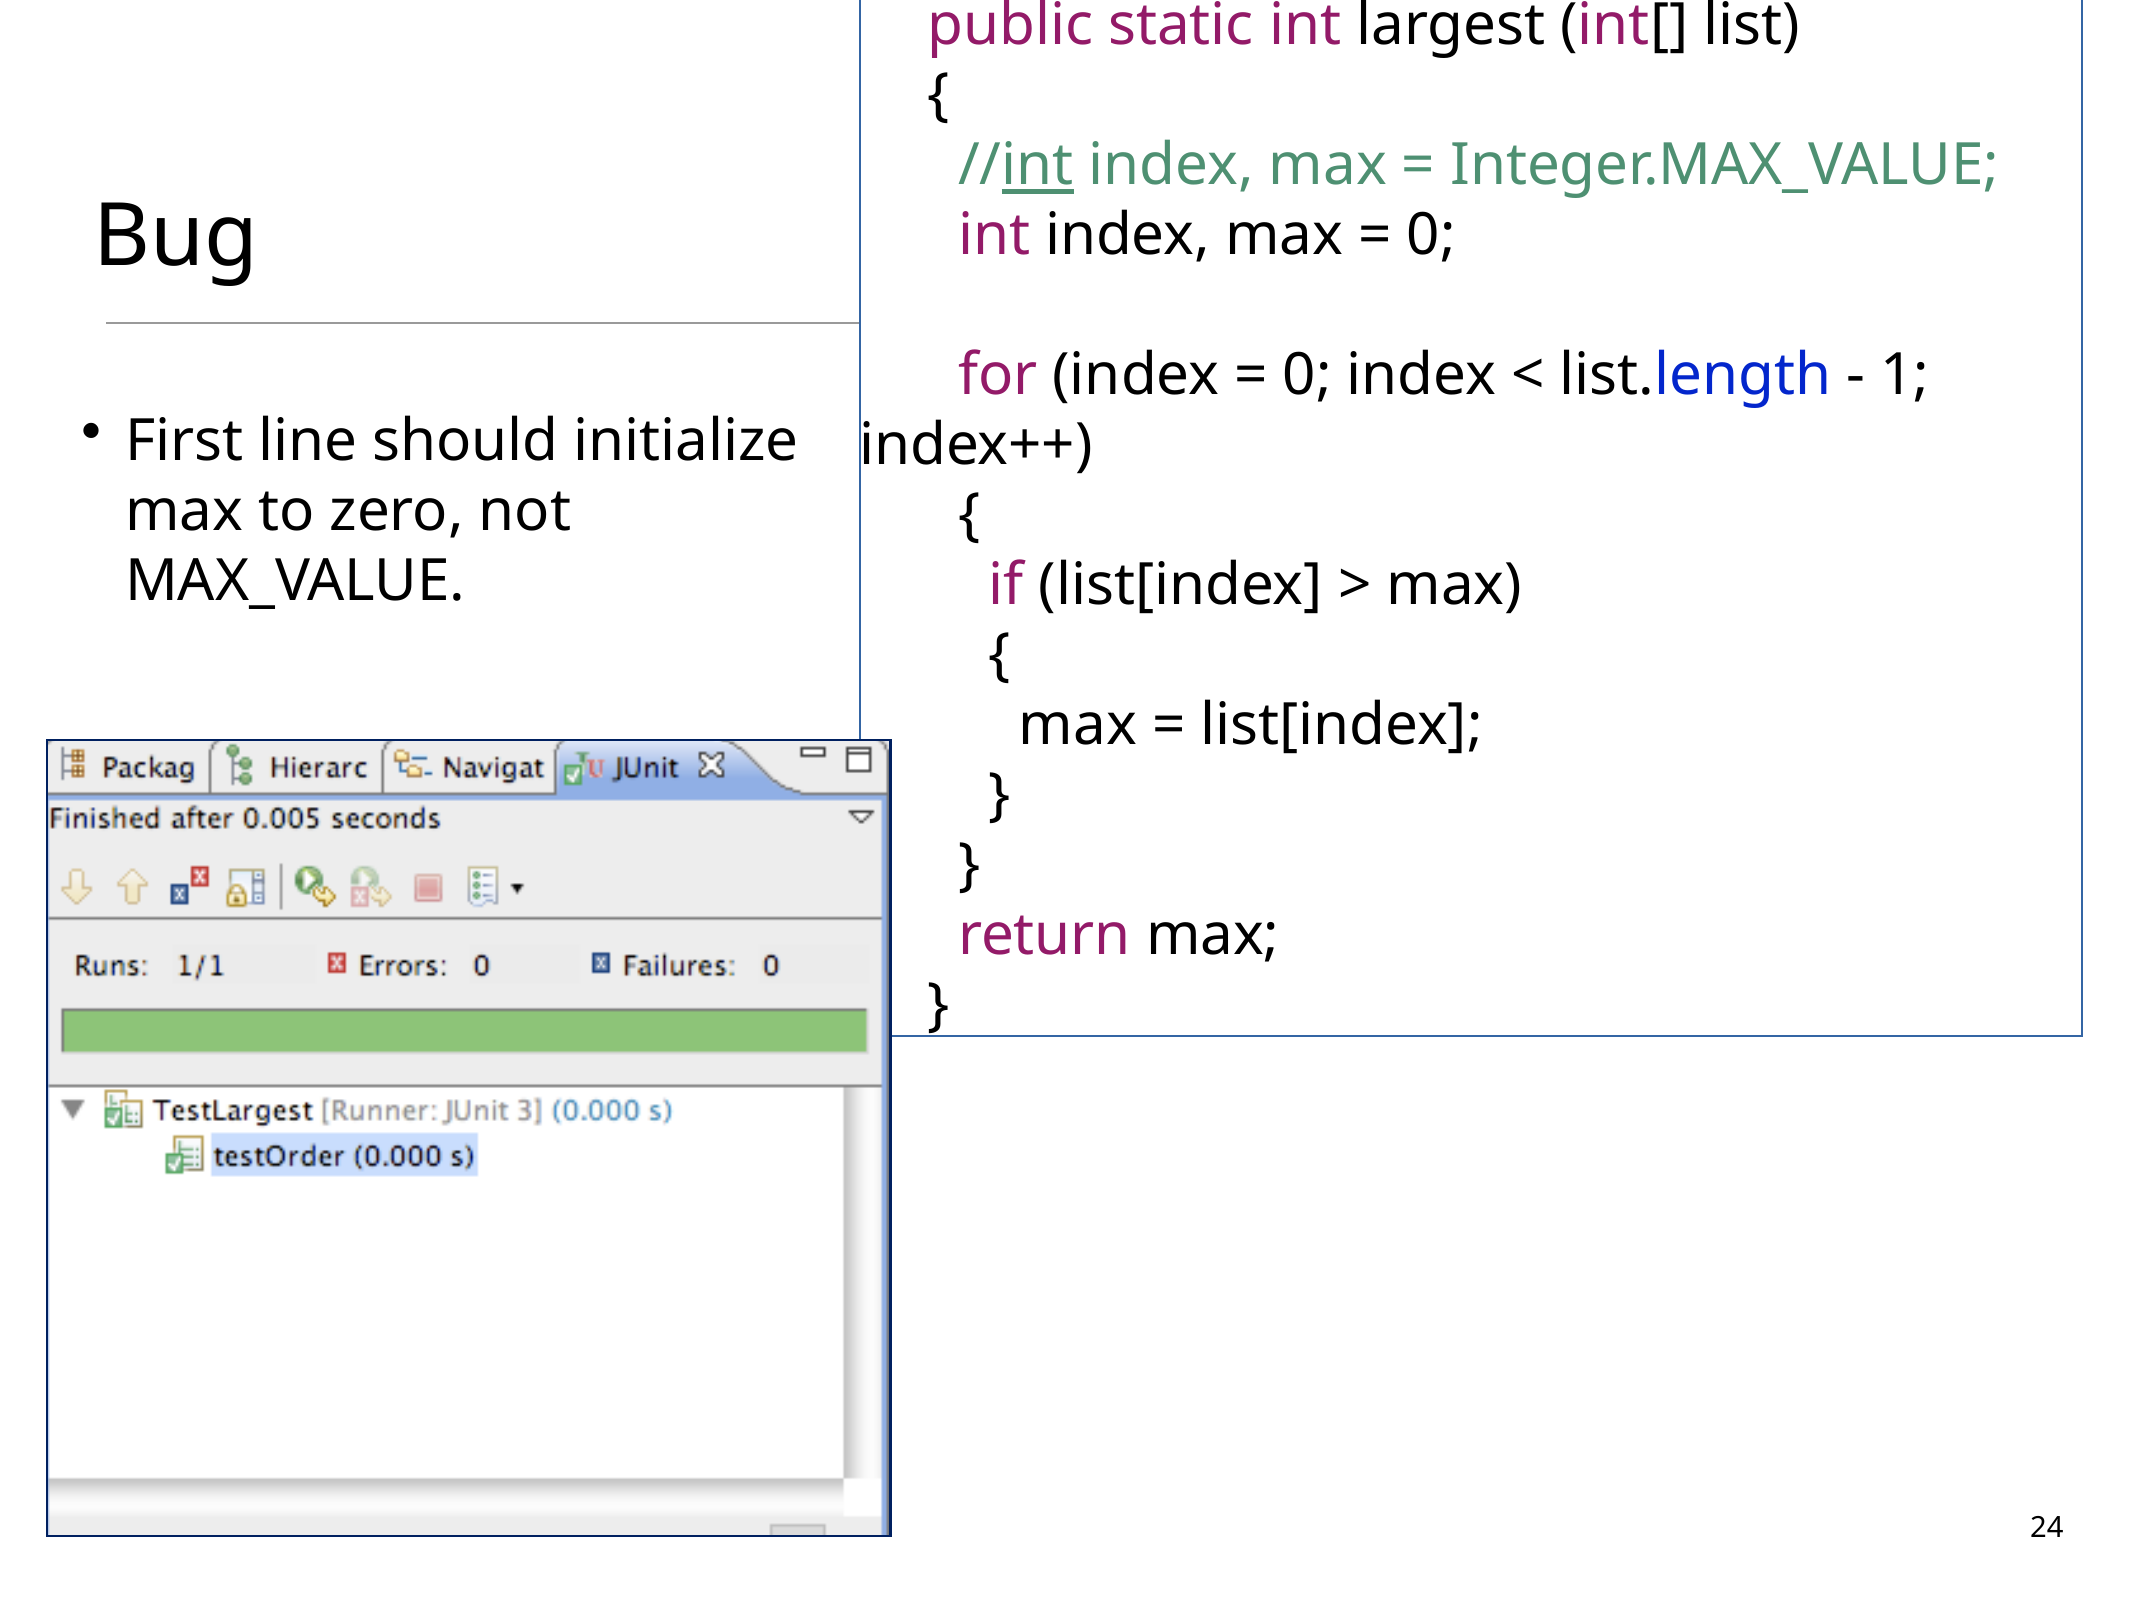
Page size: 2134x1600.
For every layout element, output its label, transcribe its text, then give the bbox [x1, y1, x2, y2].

text_box public static int largest (int[] list) { //int index, max = Integer.MAX_VALUE; int index, max = 0; for (index = 0; index < list.length - 1; index++) { if (list[index] > max) { max = list[index]; } } return max; } [859, 0, 2083, 1037]
title Bug [93, 53, 859, 284]
picture [47, 740, 890, 1535]
slide_number 24 [2011, 1507, 2065, 1559]
list First line should initialize max to zero, not MAX_VALUE. [80, 401, 830, 739]
